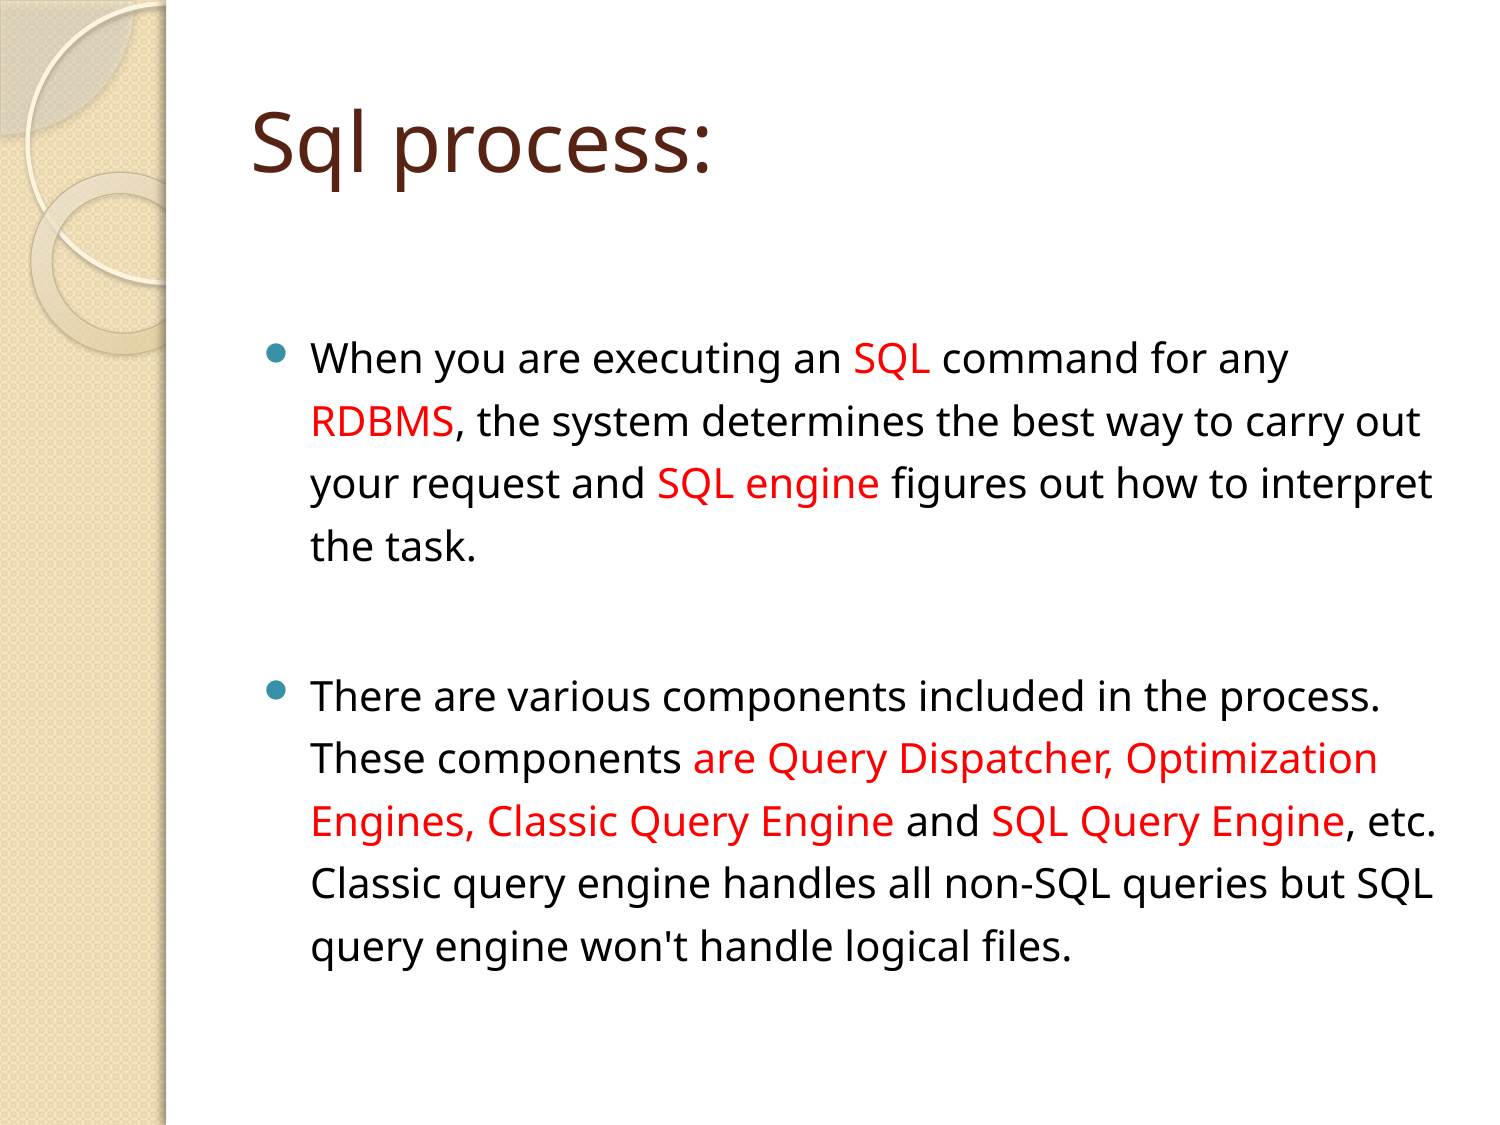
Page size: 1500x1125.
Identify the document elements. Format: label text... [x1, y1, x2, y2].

title Sql process: [235, 45, 1466, 233]
list When you are executing an SQL command for any RDBMS, the system determines the best way to carry out your request and SQL engine figures out how to interpret the task. There are various components included in the process. These components are Query Dispatcher, Optimization Engines, Classic Query Engine and SQL Query Engine, etc. Classic query engine handles all non-SQL queries but SQL query engine won't handle logical files. [235, 237, 1466, 1025]
